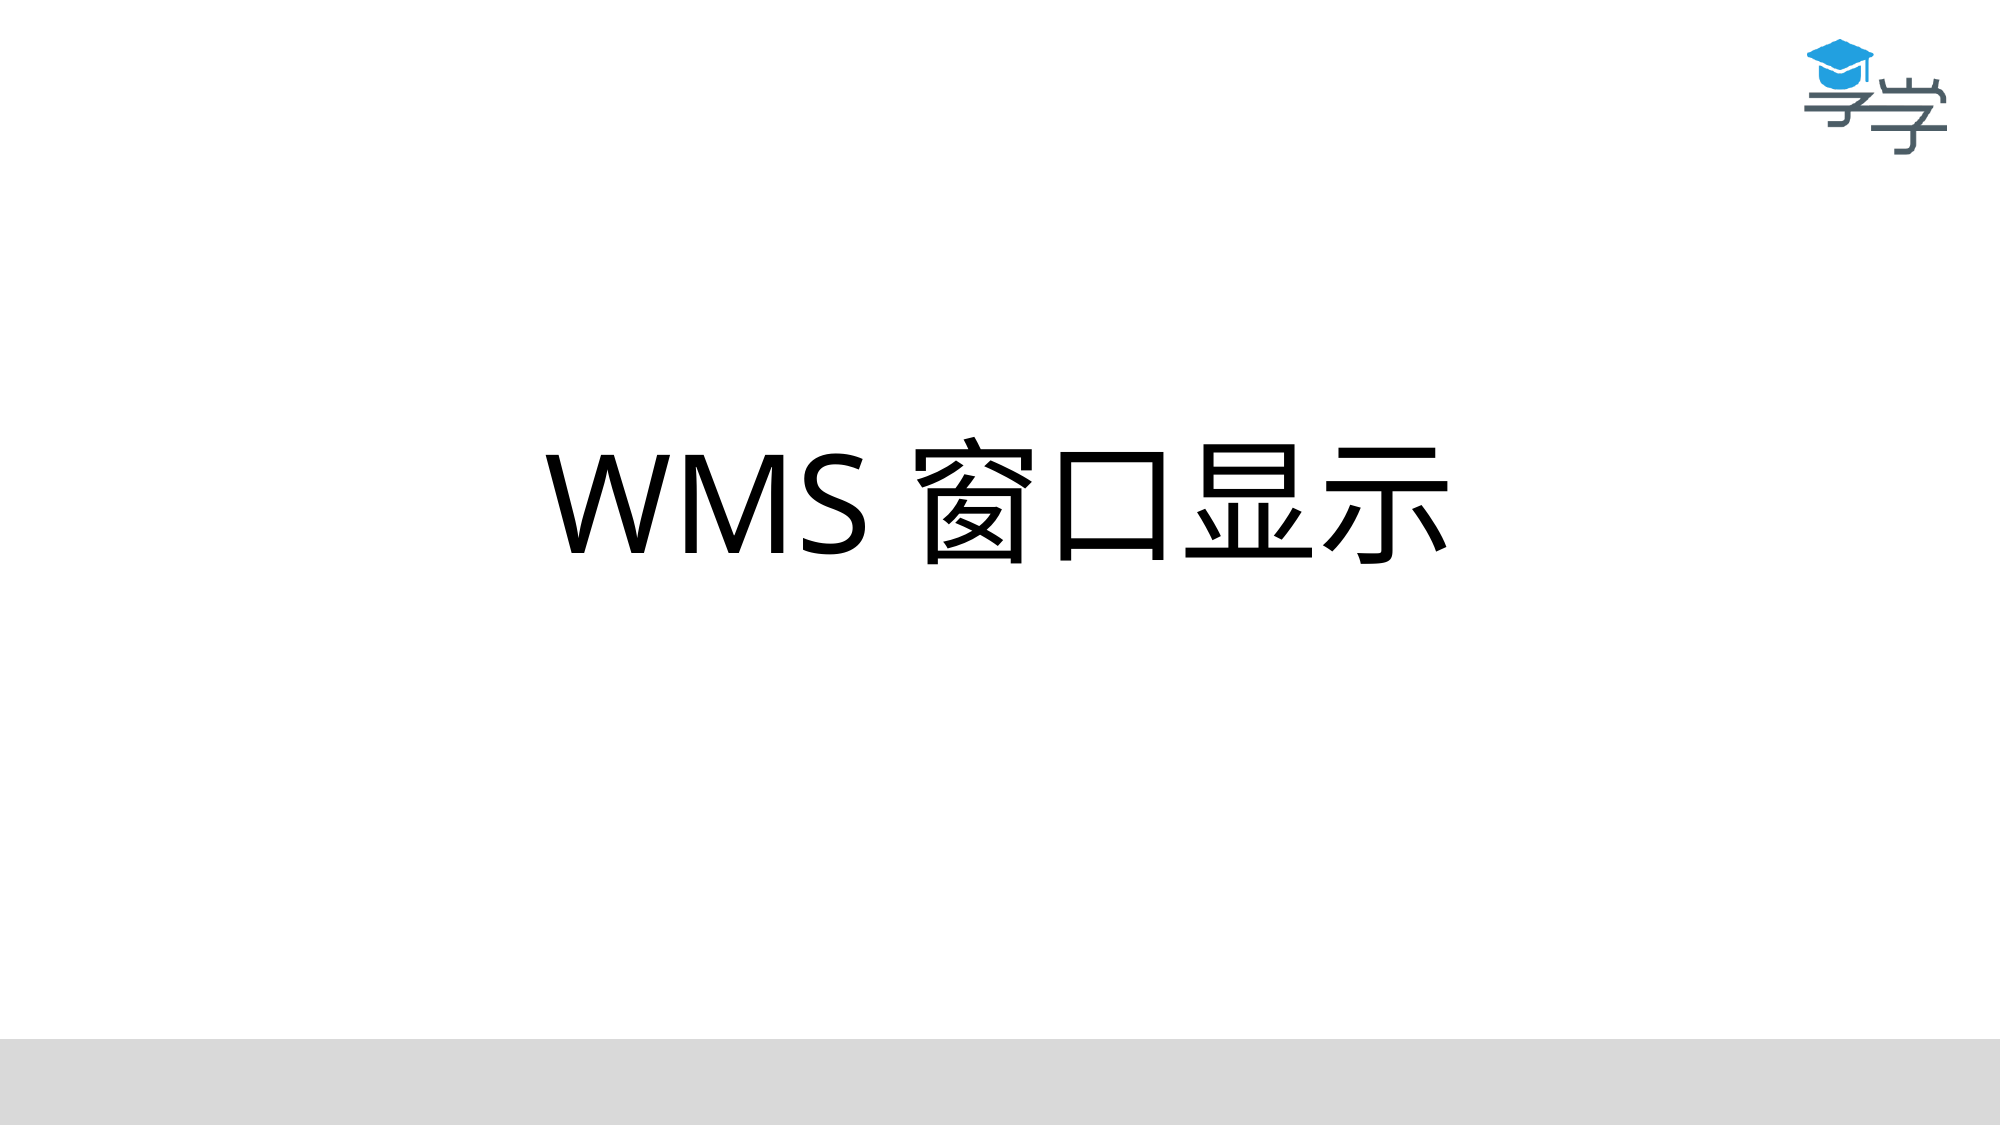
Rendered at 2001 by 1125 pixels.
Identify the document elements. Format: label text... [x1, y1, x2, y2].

picture [1799, 20, 1952, 173]
title WMS窗口显示 [137, 408, 1863, 592]
